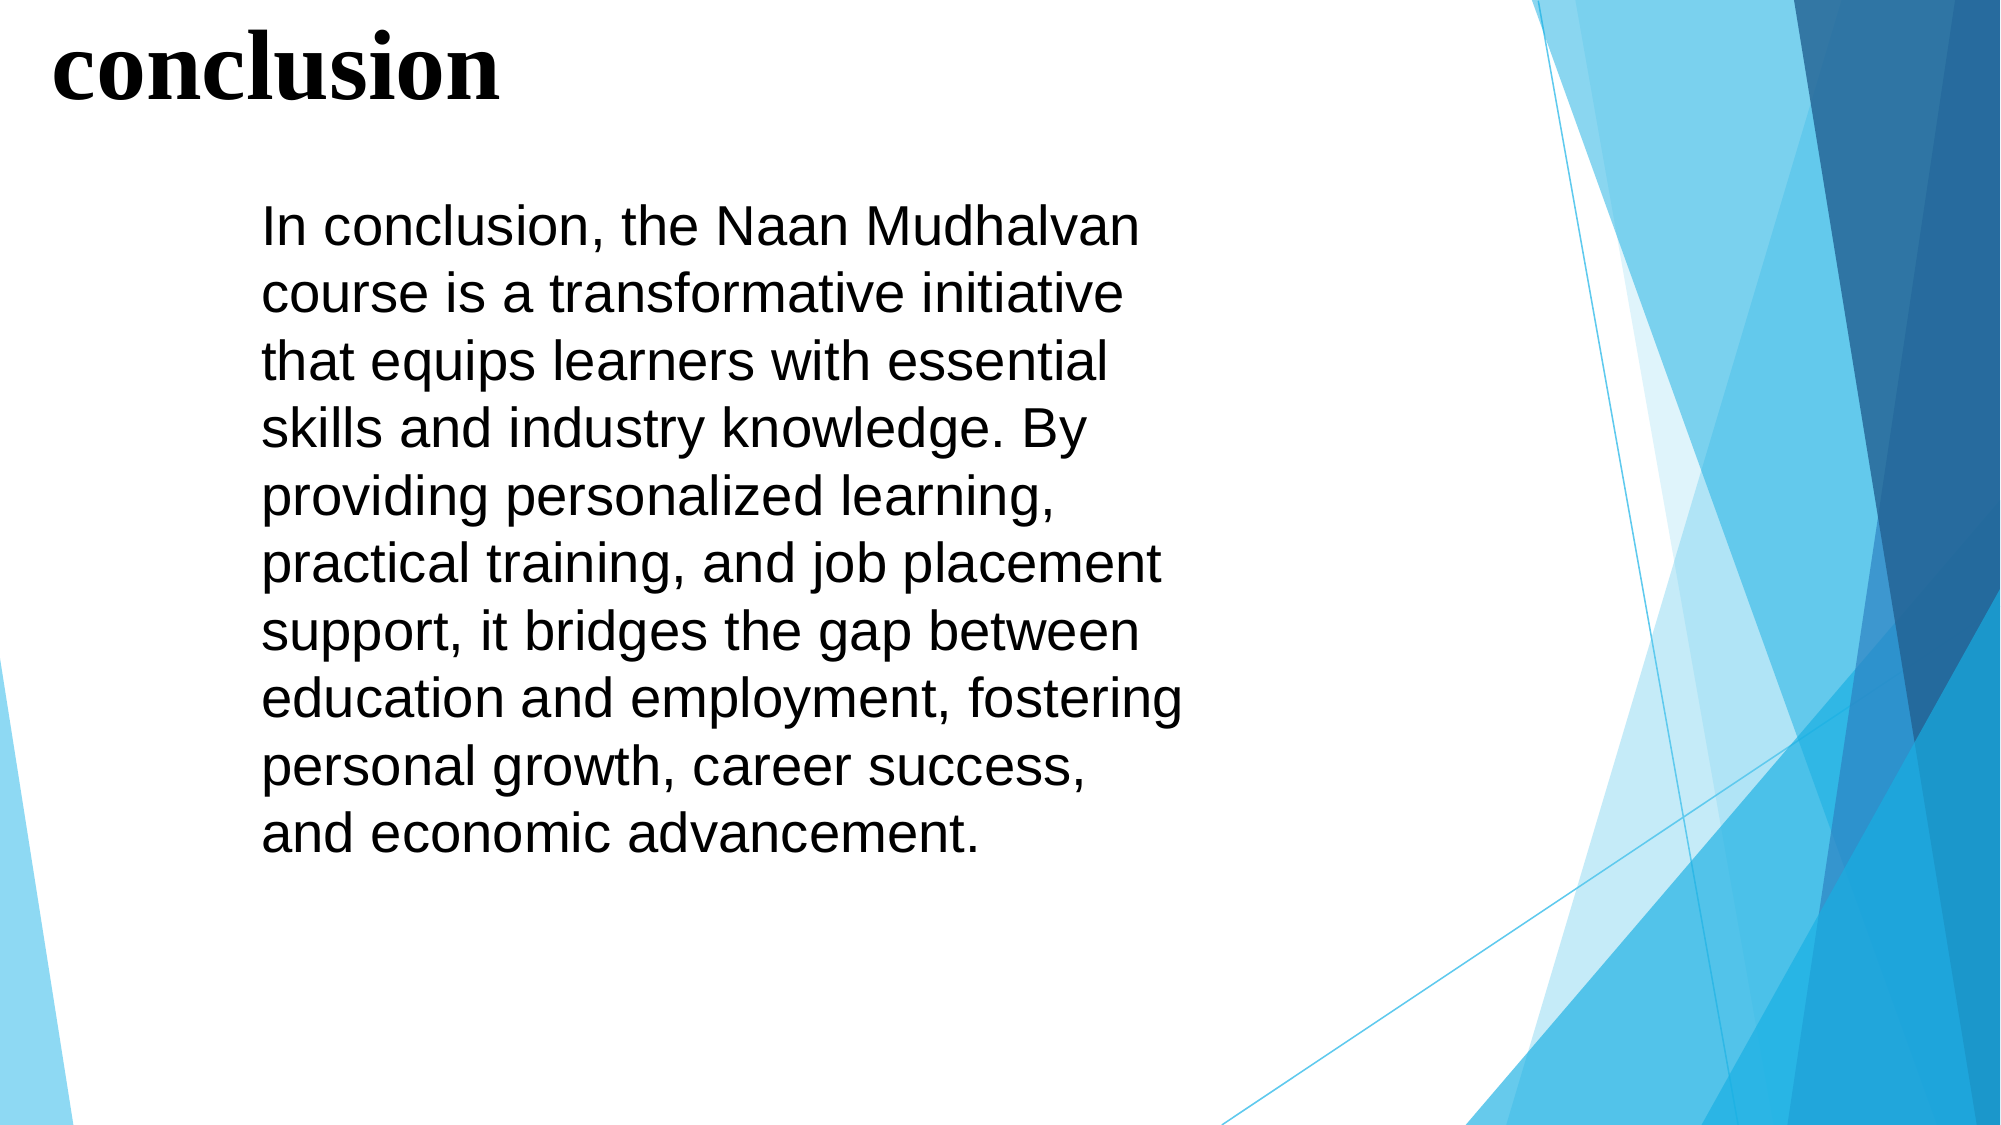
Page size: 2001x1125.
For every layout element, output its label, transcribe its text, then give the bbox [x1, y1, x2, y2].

title conclusion [51, 0, 1804, 188]
text_box In conclusion, the Naan Mudhalvan course is a transformative initiative that equips learners with essential skills and industry knowledge. By providing personalized learning, practical training, and job placement support, it bridges the gap between education and employment, fostering personal growth, career success, and economic advancement. [246, 174, 1200, 879]
